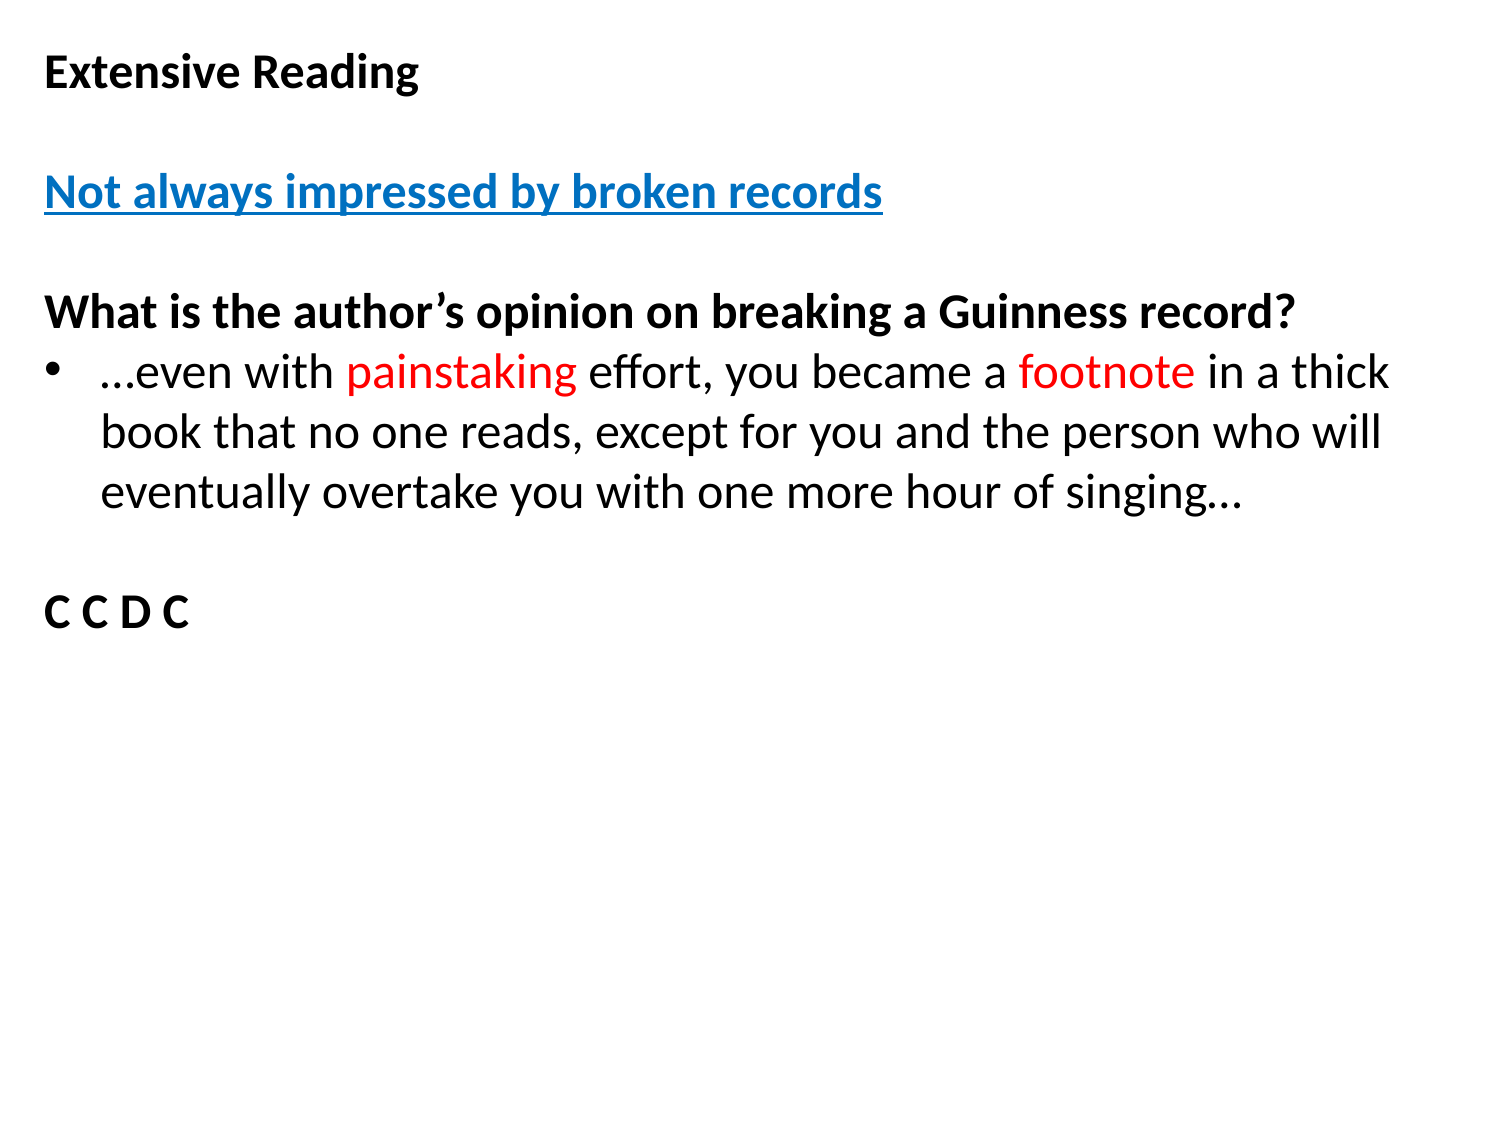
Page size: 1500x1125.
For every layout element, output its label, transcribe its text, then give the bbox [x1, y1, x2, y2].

text_box Extensive Reading Not always impressed by broken records What is the author’s opinion on breaking a Guinness record? …even with painstaking effort, you became a footnote in a thick book that no one reads, except for you and the person who will eventually overtake you with one more hour of singing… C C D C [29, 30, 1471, 646]
